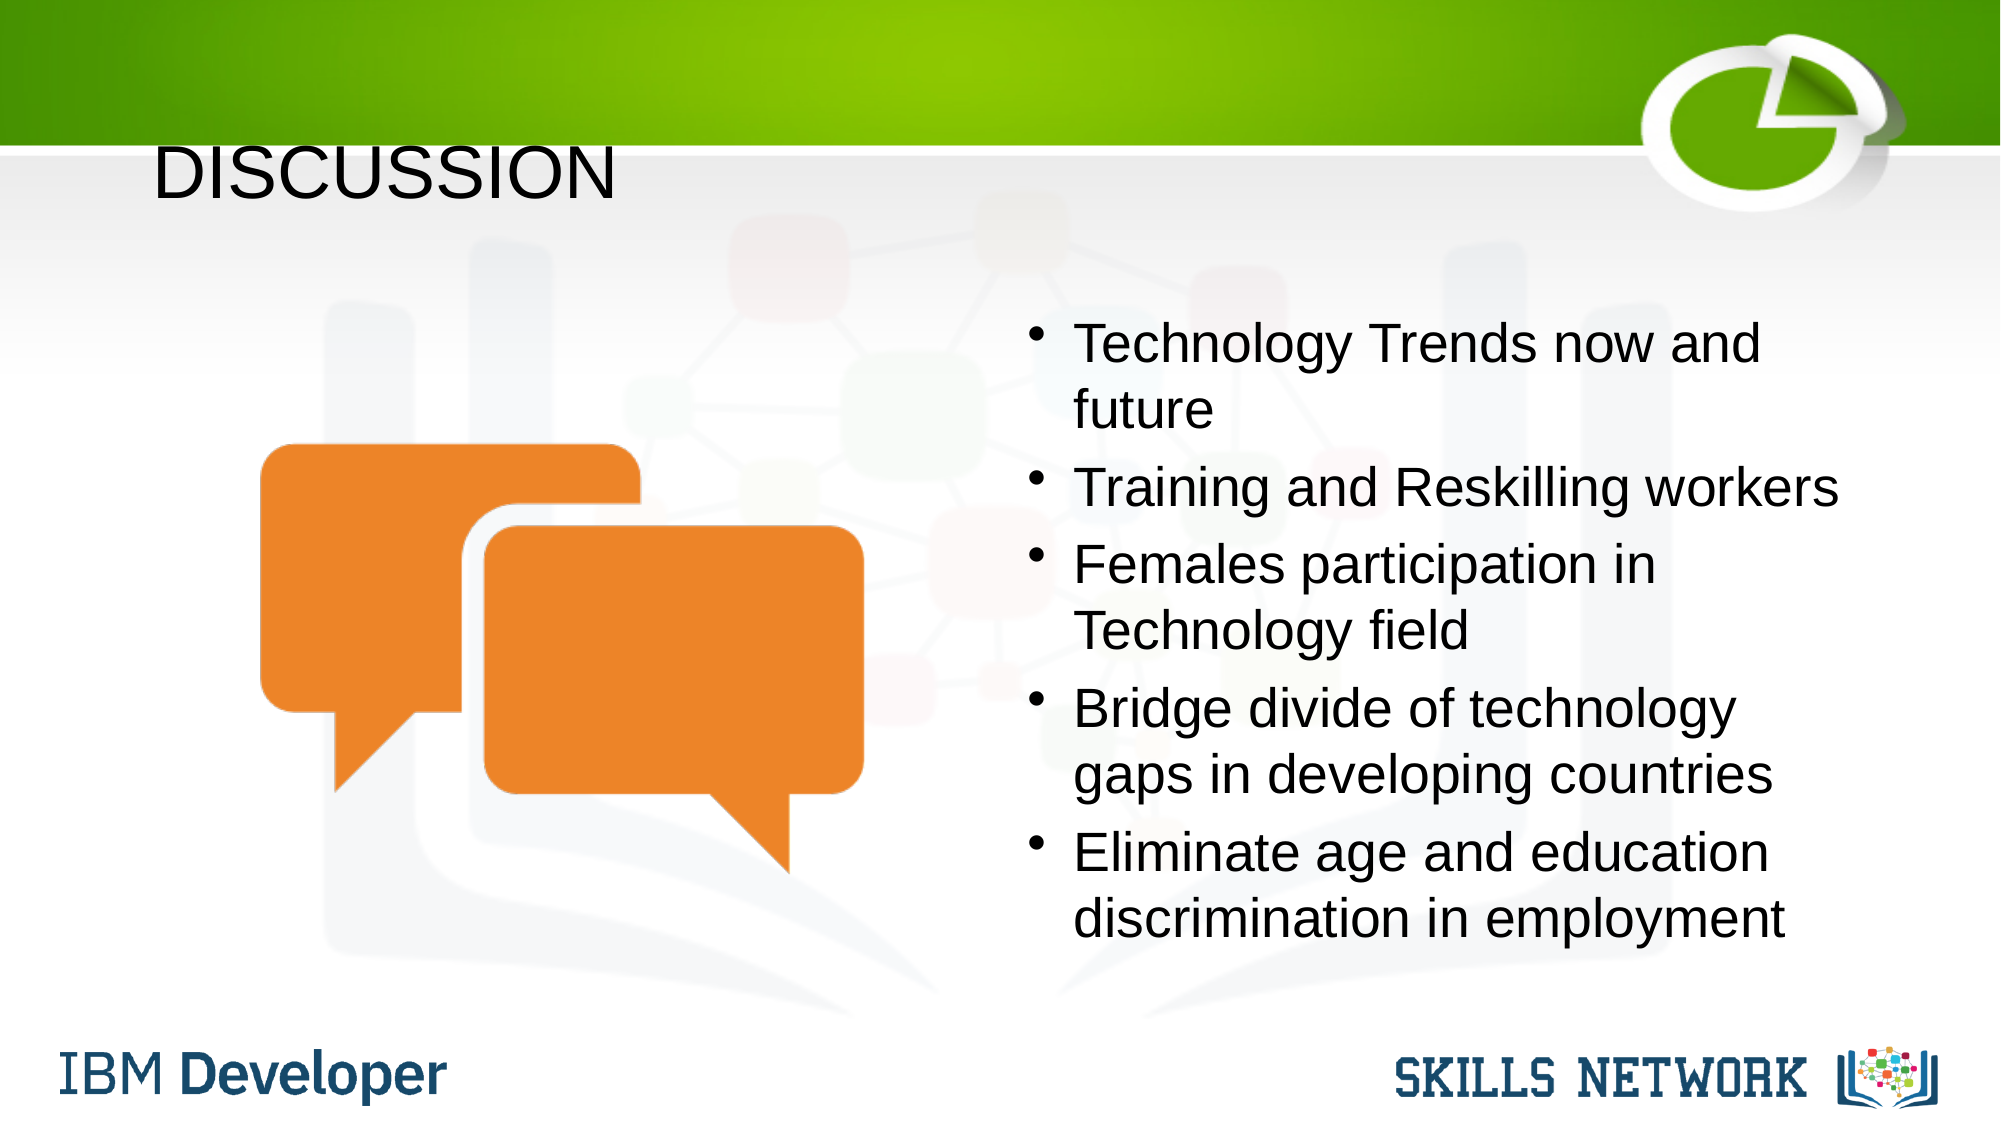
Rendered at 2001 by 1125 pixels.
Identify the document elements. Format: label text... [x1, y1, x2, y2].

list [205, 299, 920, 1014]
list Technology Trends now and future Training and Reskilling workers Females participation in Technology field Bridge divide of technology gaps in developing countries Eliminate age and education discrimination in employment [1012, 299, 1863, 1014]
picture [0, 0, 2001, 1125]
title DISCUSSION [137, 59, 1863, 278]
